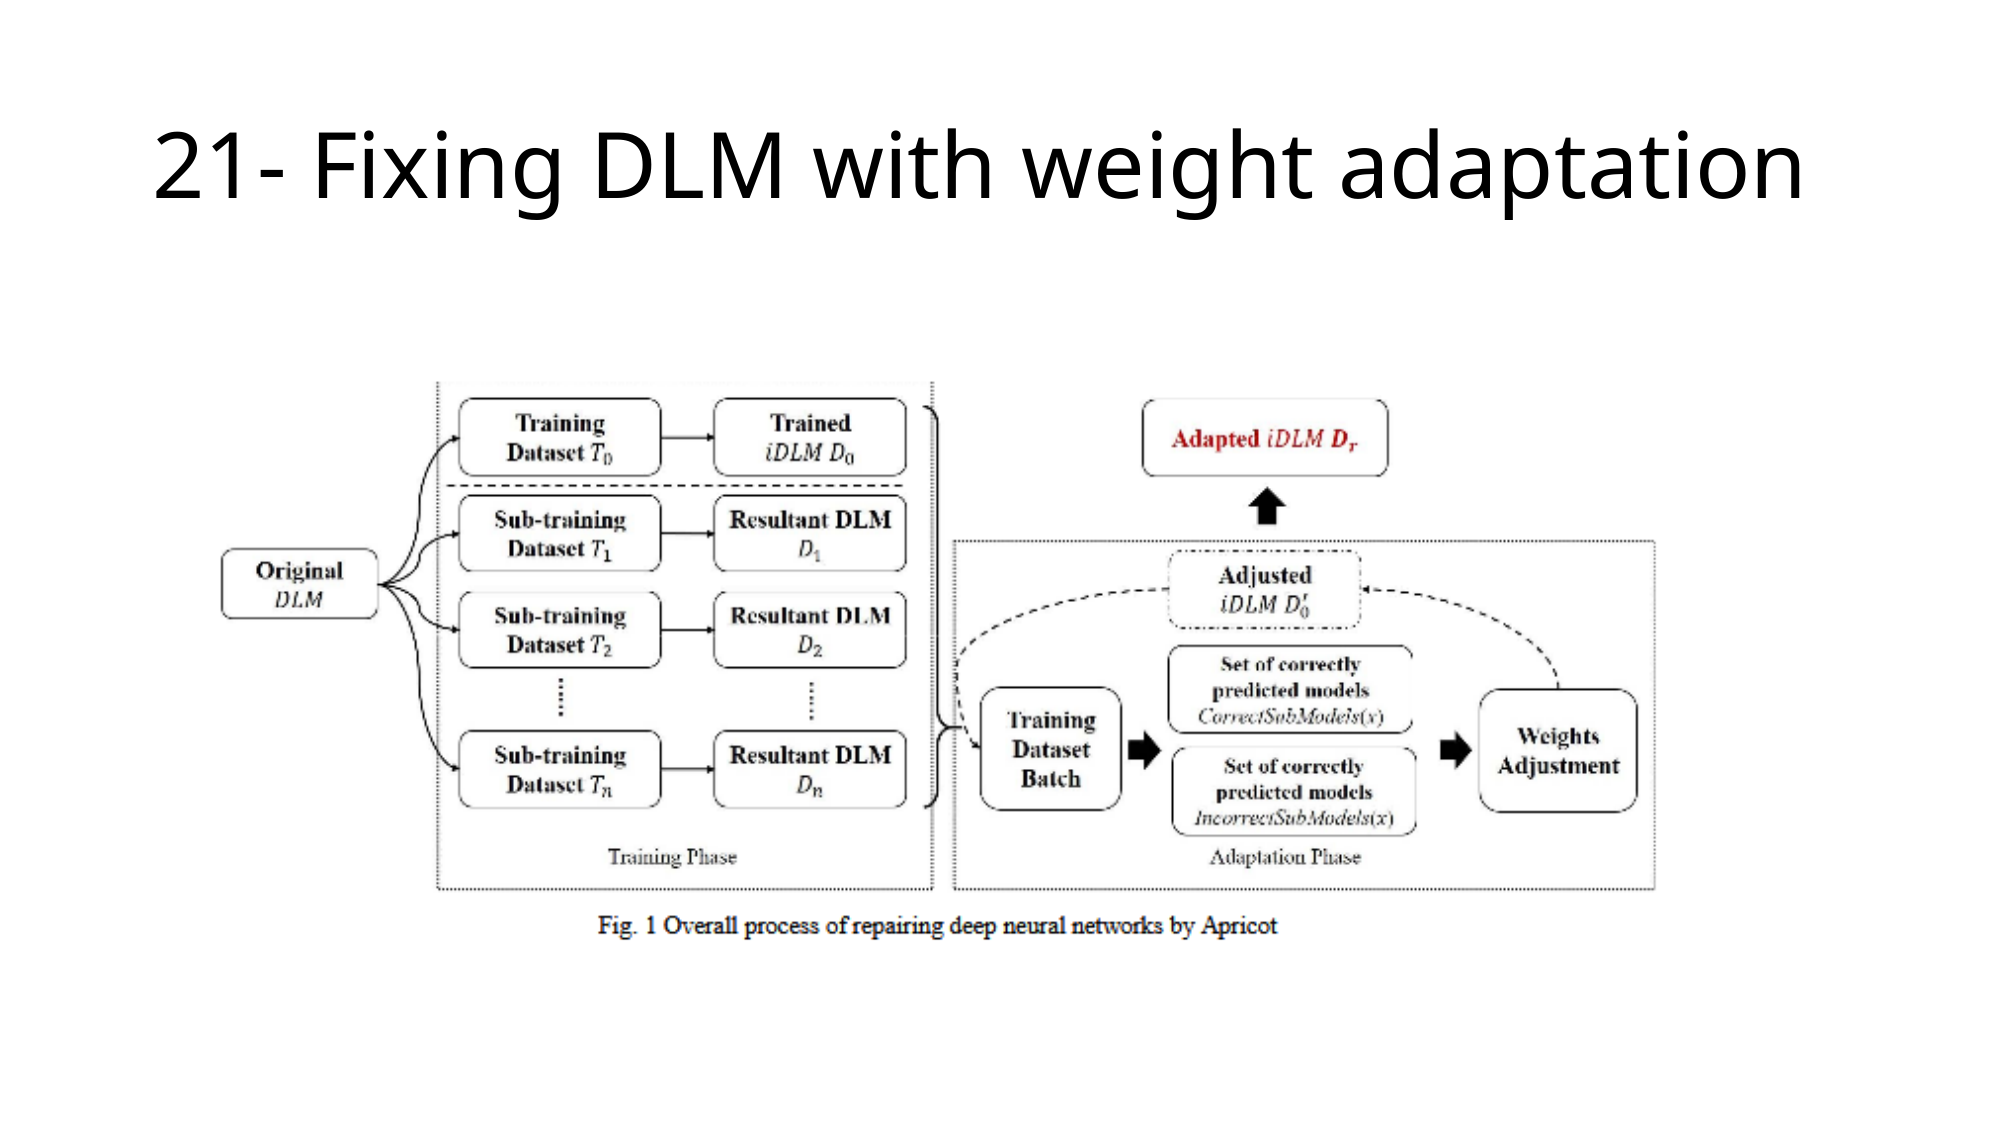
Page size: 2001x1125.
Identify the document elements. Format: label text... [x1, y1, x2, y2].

picture [180, 319, 1670, 948]
title 21- Fixing DLM with weight adaptation [137, 59, 1863, 278]
